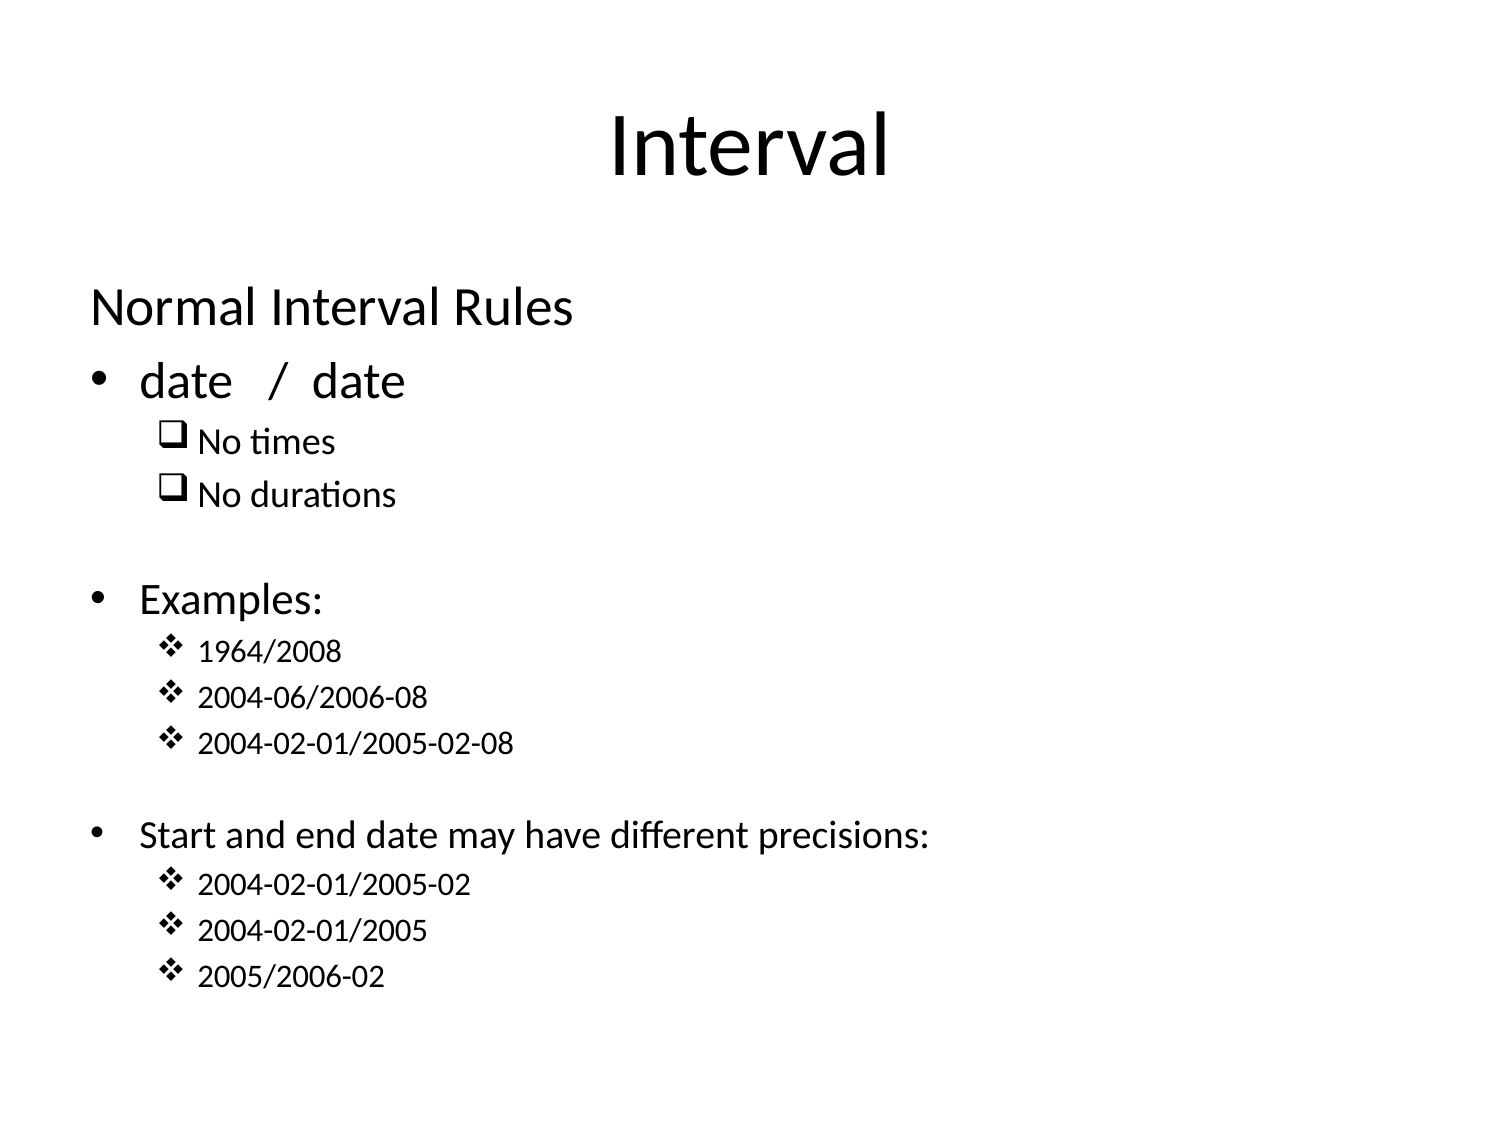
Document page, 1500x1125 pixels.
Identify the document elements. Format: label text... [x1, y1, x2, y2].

text_box Normal Interval Rules date / date No times No durations Examples: 1964/2008 2004-06/2006-08 2004-02-01/2005-02-08 Start and end date may have different precisions: 2004-02-01/2005-02 2004-02-01/2005 2005/2006-02 [75, 262, 1425, 1005]
text_box Interval [75, 45, 1425, 233]
